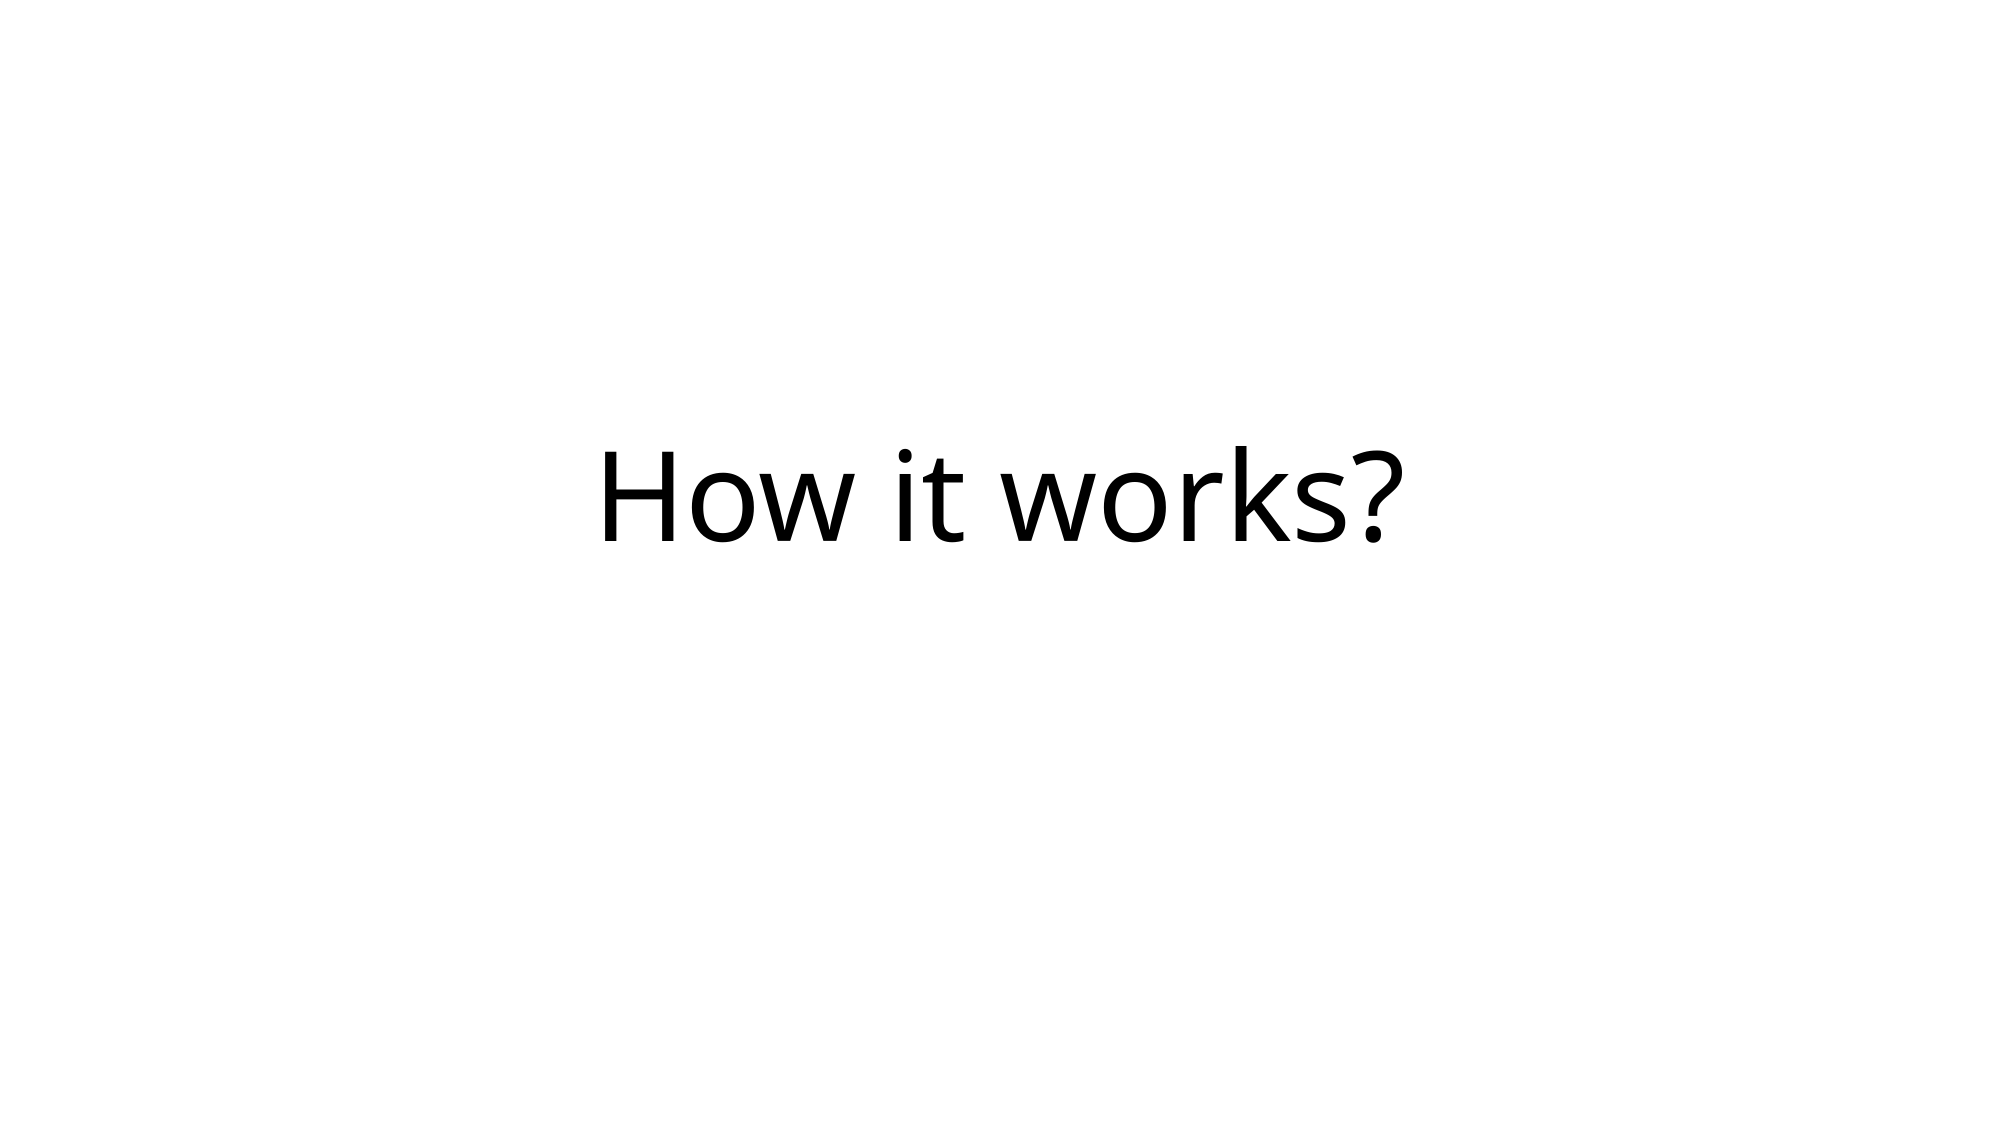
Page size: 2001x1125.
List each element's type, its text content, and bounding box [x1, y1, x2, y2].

title How it works? [249, 184, 1750, 576]
